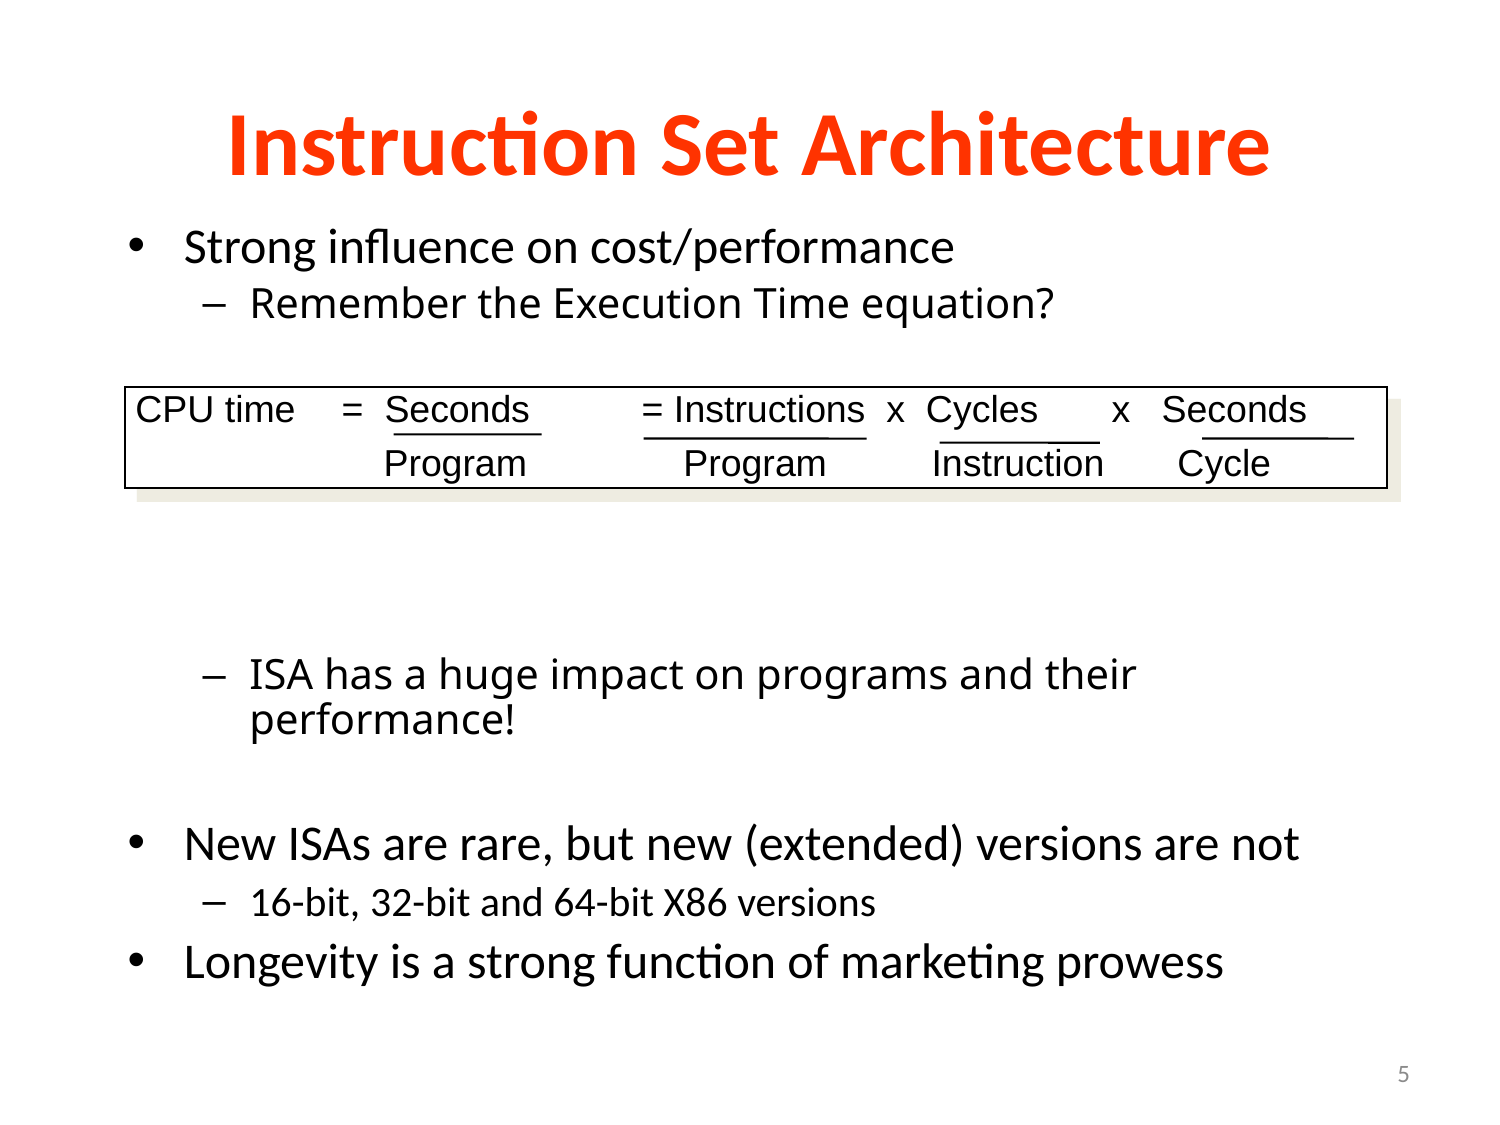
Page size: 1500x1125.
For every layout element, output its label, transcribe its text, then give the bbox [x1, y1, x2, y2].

slide_number 5 [1074, 1042, 1425, 1103]
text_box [124, 387, 1388, 494]
title Instruction Set Architecture [75, 45, 1425, 233]
list Strong influence on cost/performance Remember the Execution Time equation? ISA has a huge impact on programs and their performance! New ISAs are rare, but new (extended) versions are not 16-bit, 32-bit and 64-bit X86 versions Longevity is a strong function of marketing prowess [112, 212, 1413, 925]
